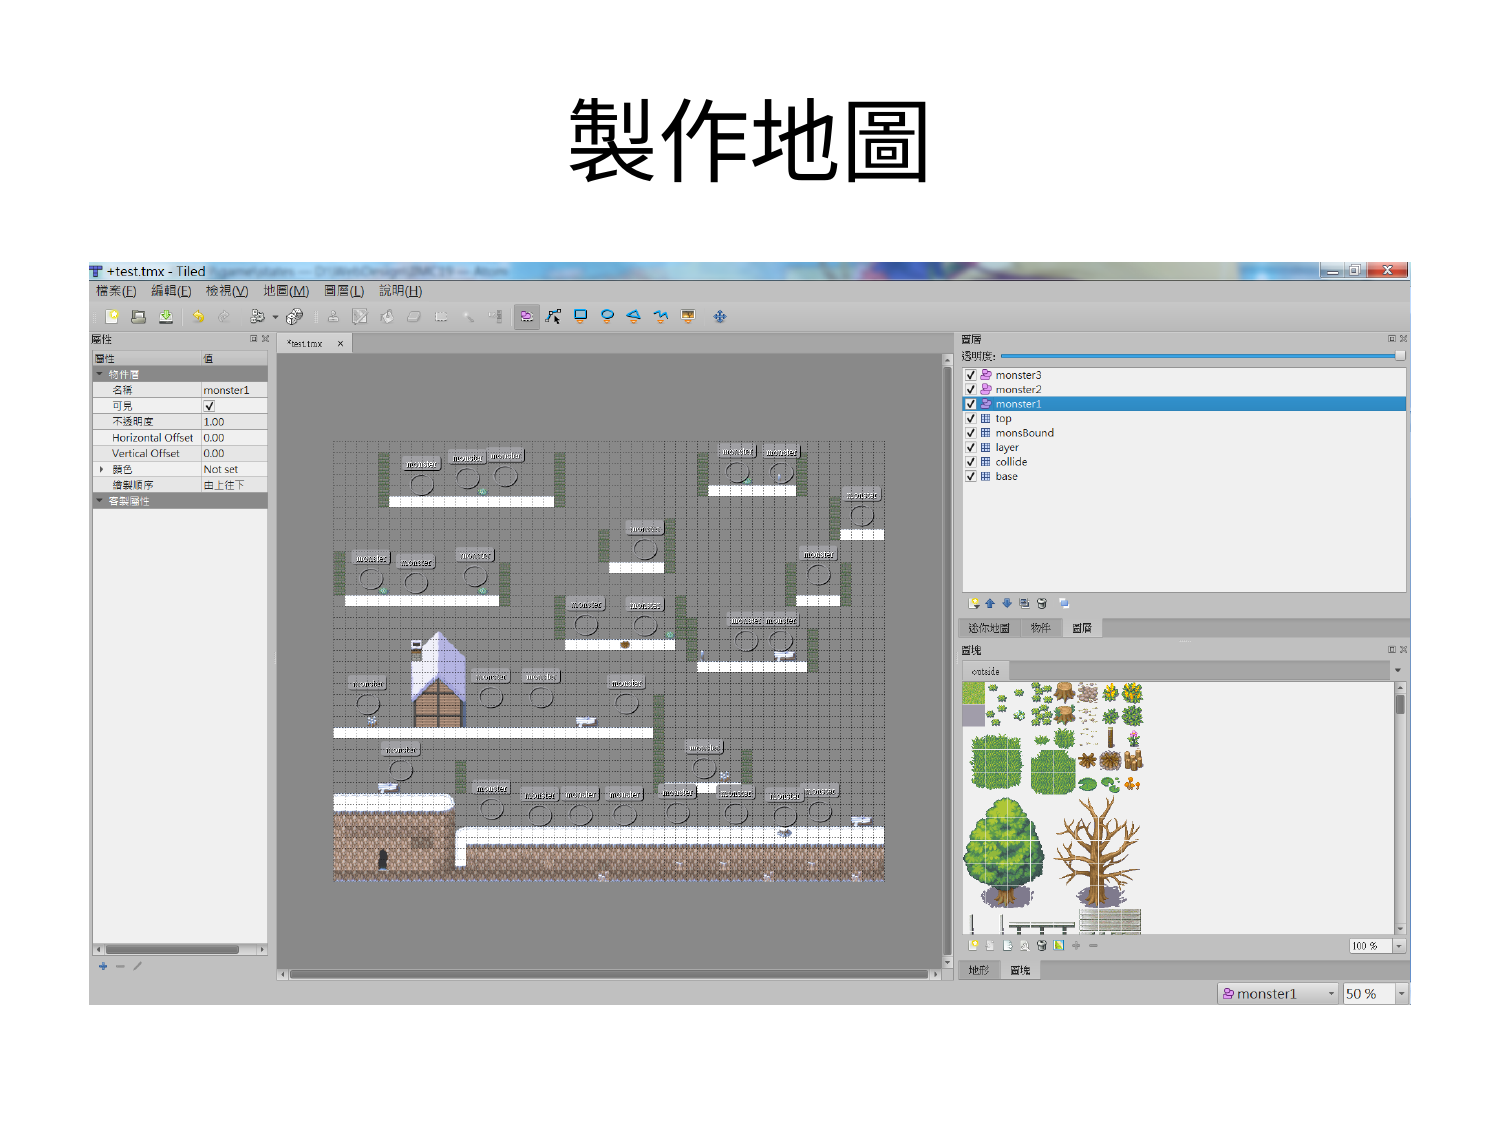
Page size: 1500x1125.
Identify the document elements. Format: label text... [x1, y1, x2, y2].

title 製作地圖 [75, 45, 1425, 233]
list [88, 262, 1412, 1006]
